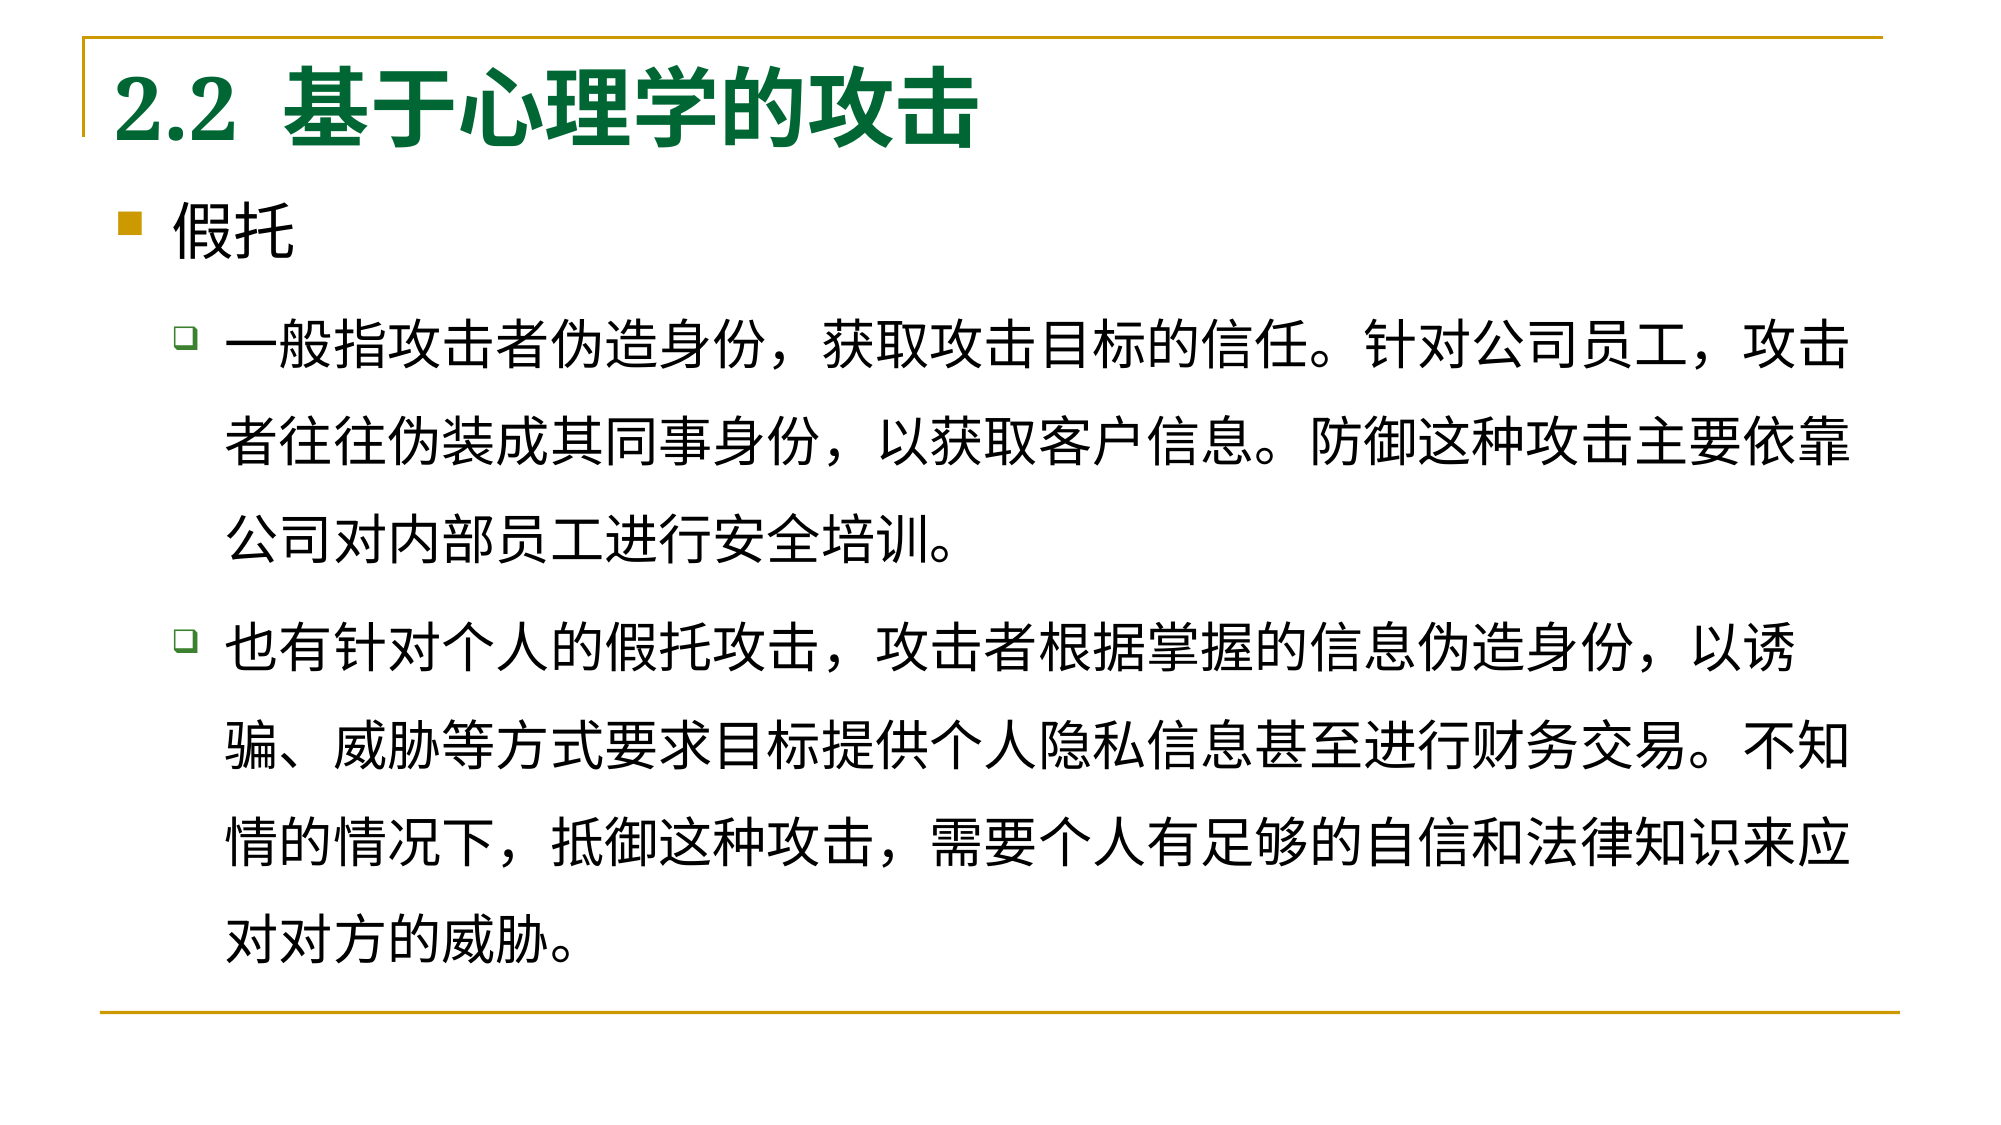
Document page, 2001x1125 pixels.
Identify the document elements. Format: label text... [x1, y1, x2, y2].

list 假托 一般指攻击者伪造身份，获取攻击目标的信任。针对公司员工，攻击者往往伪装成其同事身份，以获取客户信息。防御这种攻击主要依靠公司对内部员工进行安全培训。 也有针对个人的假托攻击，攻击者根据掌握的信息伪造身份，以诱骗、威胁等方式要求目标提供个人隐私信息甚至进行财务交易。不知情的情况下，抵御这种攻击，需要个人有足够的自信和法律知识来应对对方的威胁。 [99, 184, 1900, 987]
title 2.2 基于心理学的攻击 [99, 45, 1900, 184]
